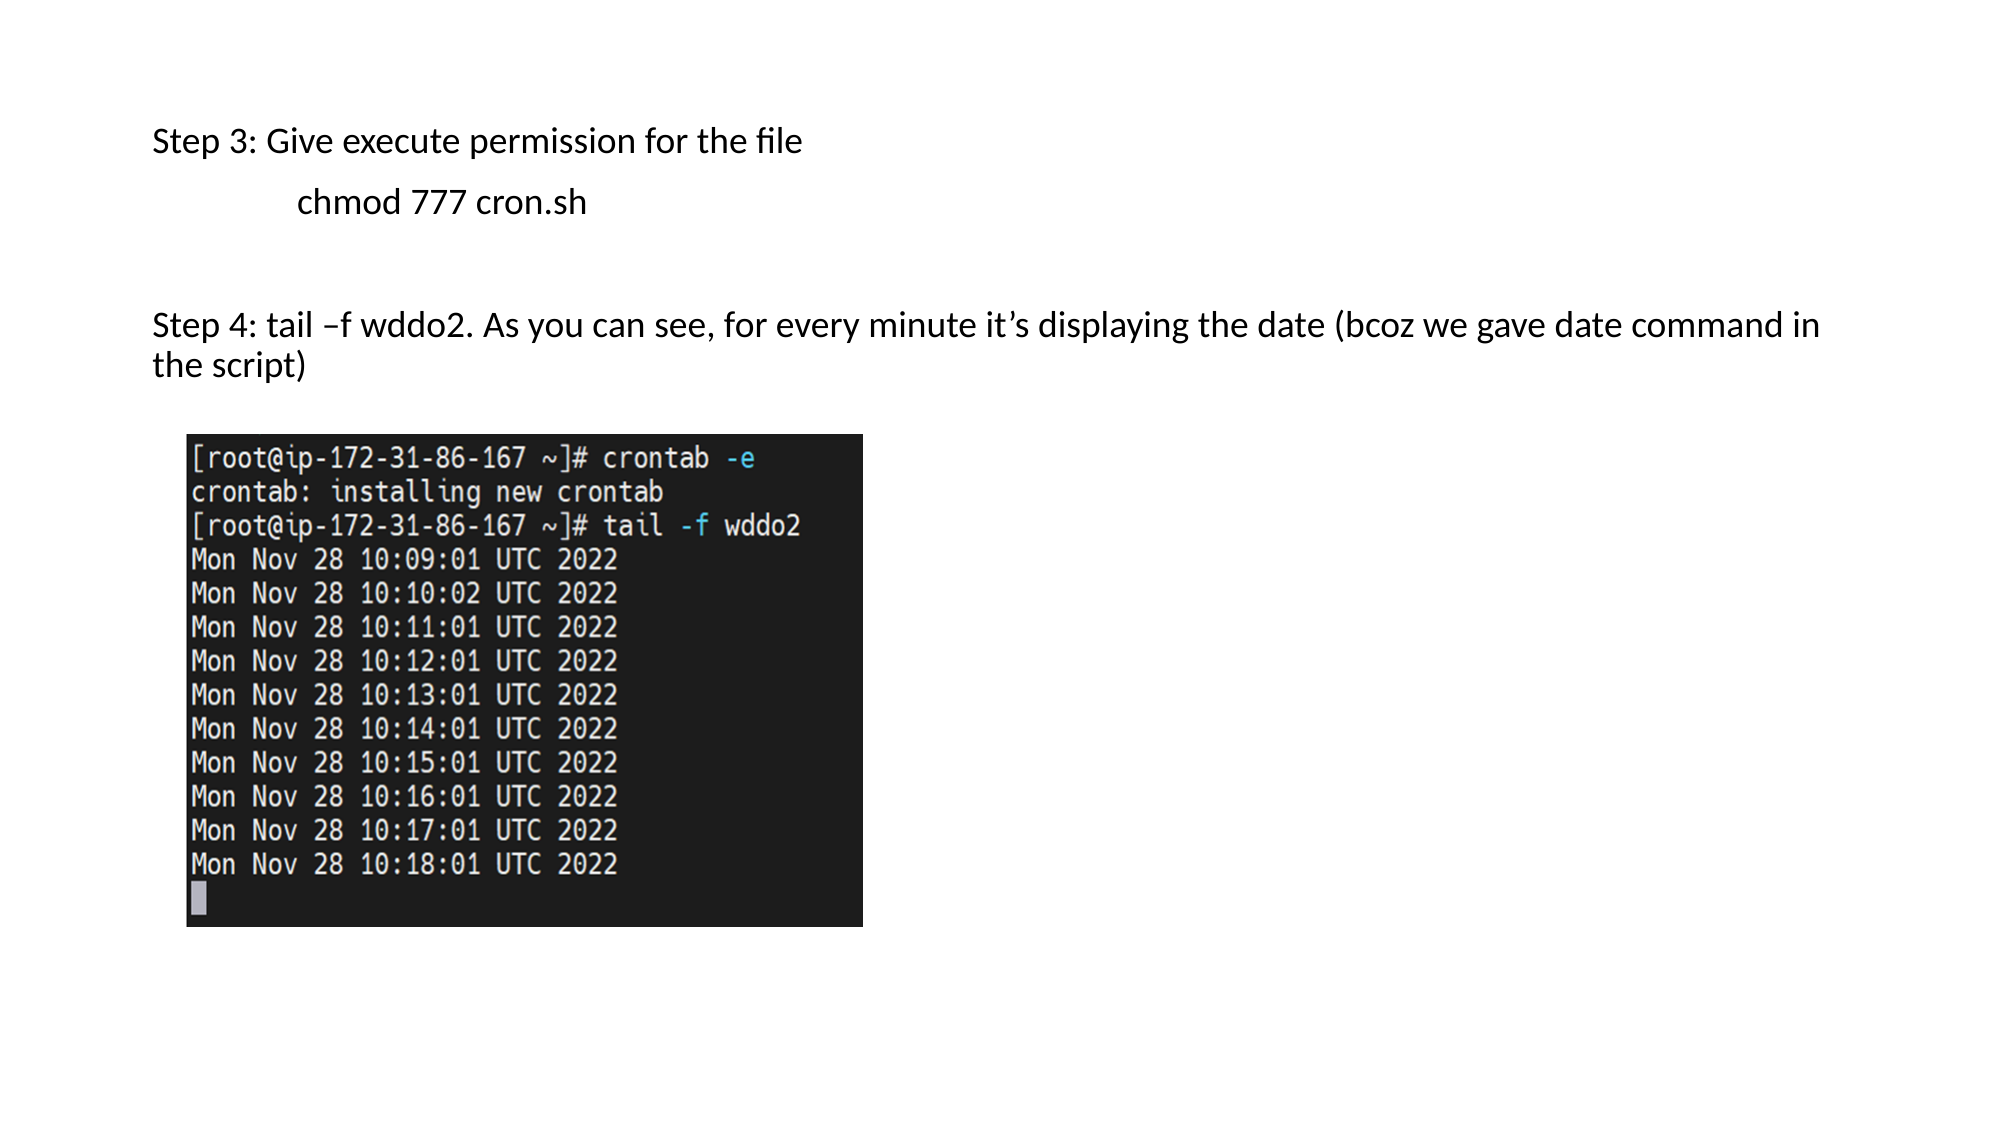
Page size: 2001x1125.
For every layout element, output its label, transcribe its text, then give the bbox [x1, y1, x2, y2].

picture [183, 434, 863, 927]
list Step 3: Give execute permission for the file chmod 777 cron.sh Step 4: tail –f wddo2. As you can see, for every minute it’s displaying the date (bcoz we gave date command in the script) [137, 113, 1863, 1009]
